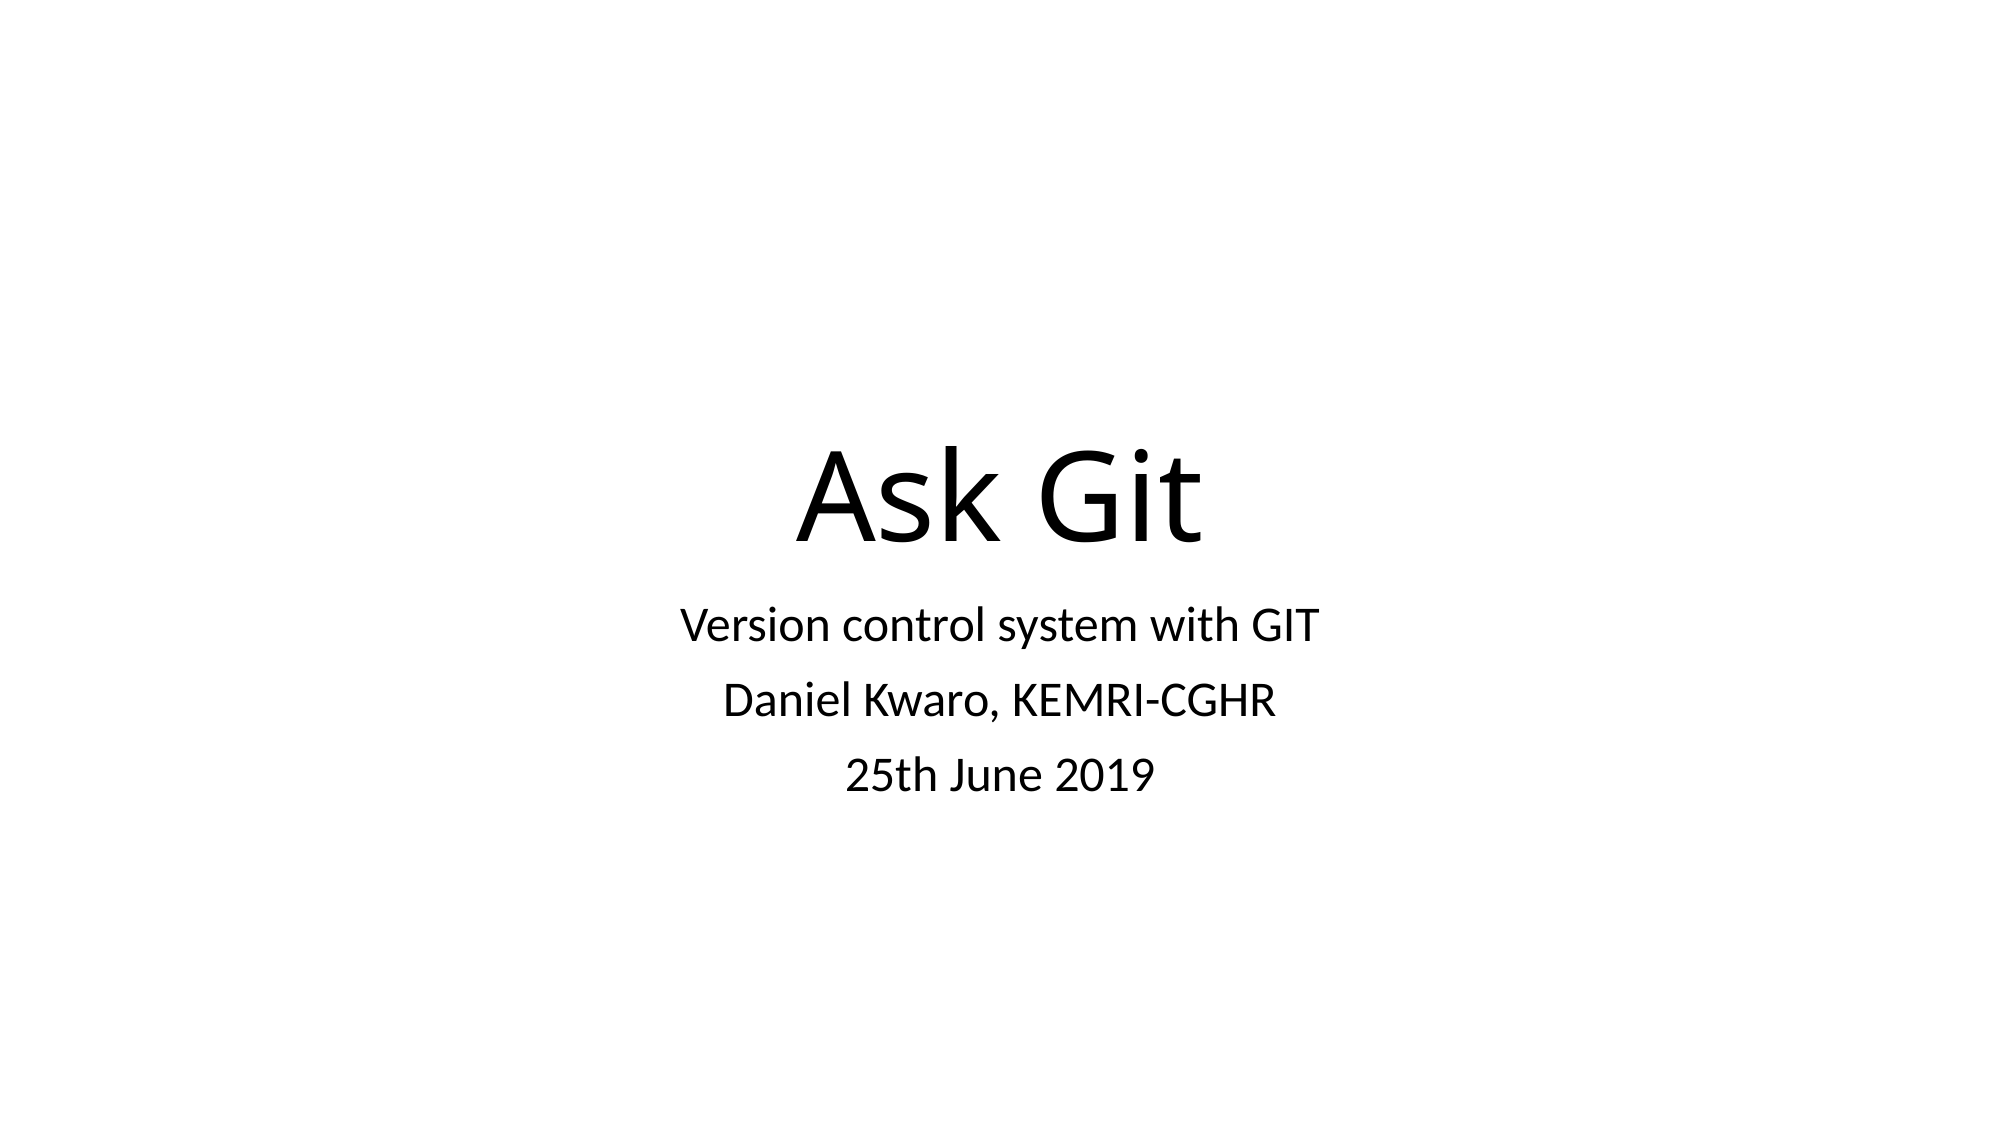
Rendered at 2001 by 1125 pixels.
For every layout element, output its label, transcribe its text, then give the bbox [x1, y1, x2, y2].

title Ask Git [249, 184, 1750, 576]
subtitle Version control system with GIT Daniel Kwaro, KEMRI-CGHR 25th June 2019 [249, 590, 1750, 863]
